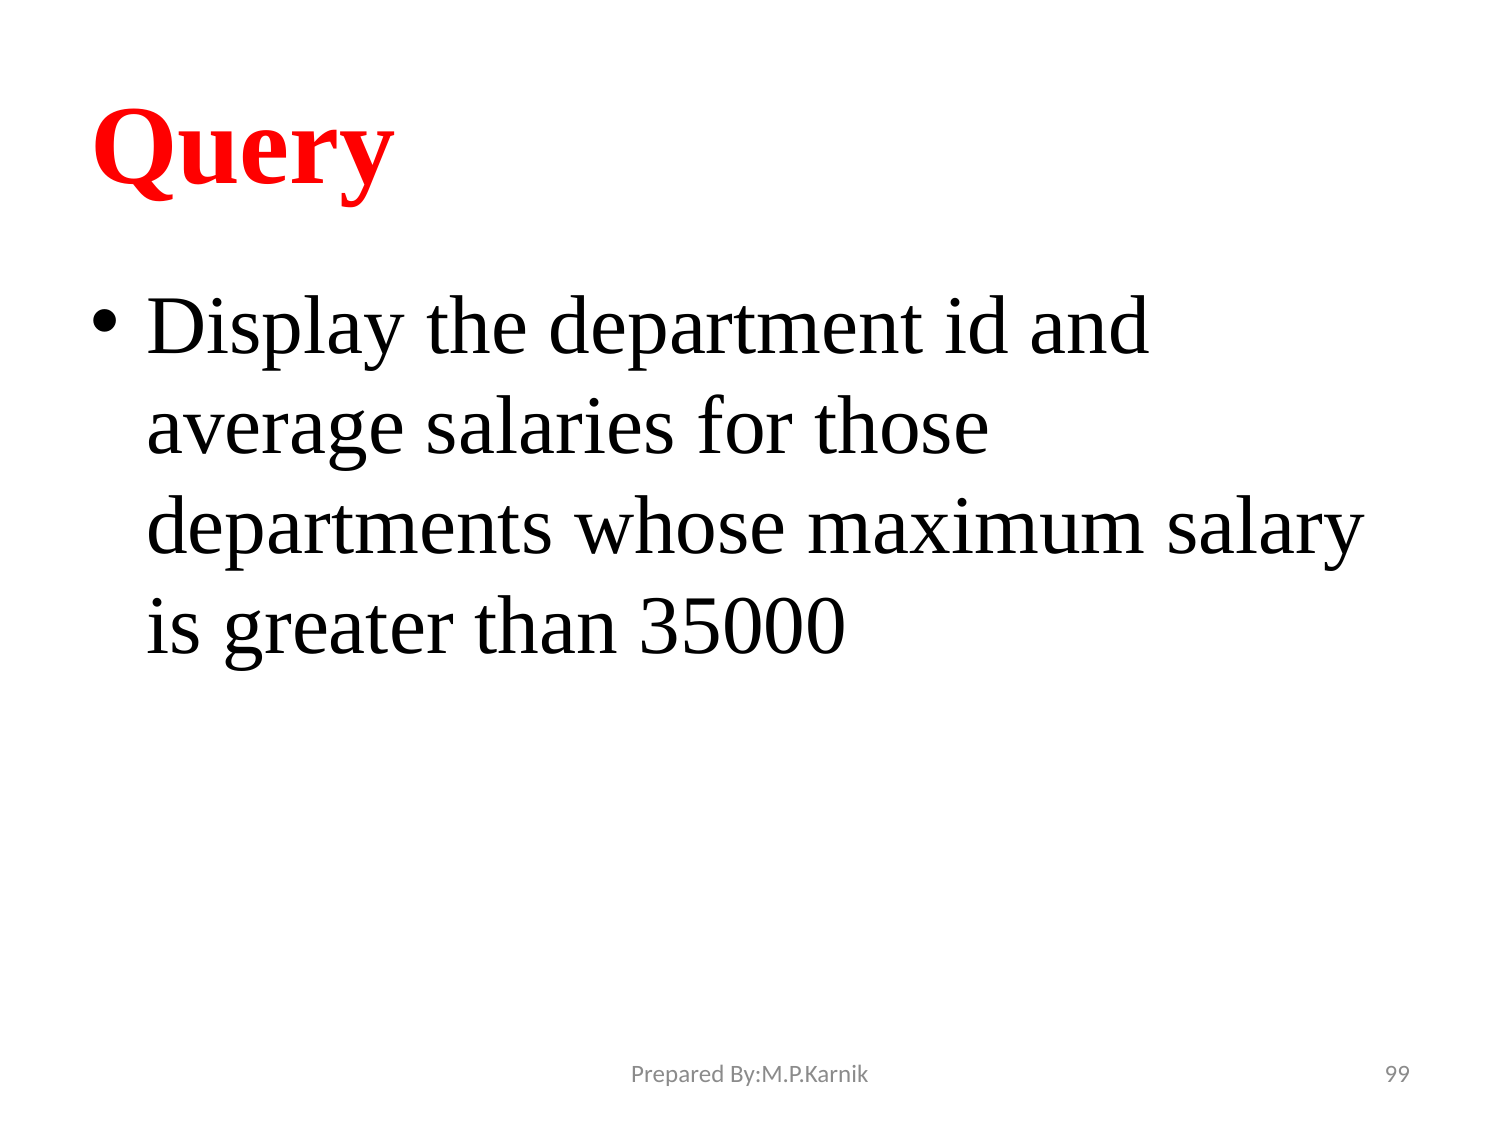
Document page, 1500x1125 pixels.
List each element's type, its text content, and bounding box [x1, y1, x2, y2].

footer Prepared By:M.P.Karnik [512, 1042, 988, 1103]
list Display the department id and average salaries for those departments whose maximum salary is greater than 35000 [75, 262, 1425, 1005]
slide_number 99 [1074, 1042, 1425, 1103]
title Query [75, 45, 1425, 233]
